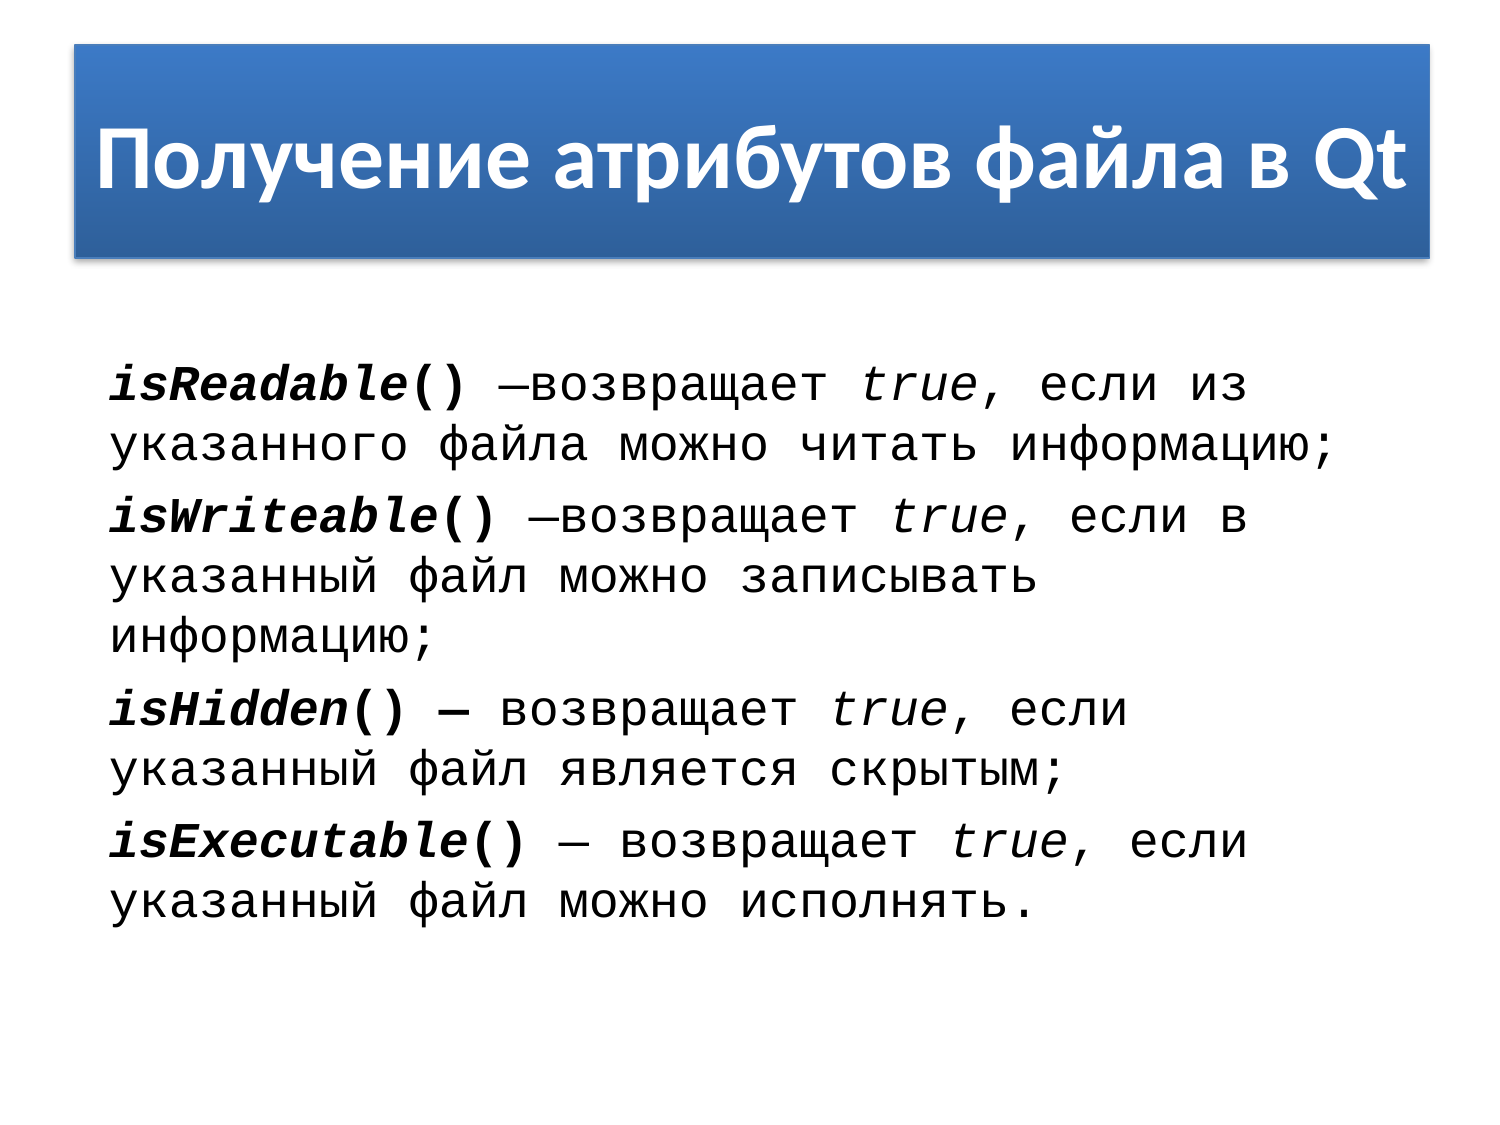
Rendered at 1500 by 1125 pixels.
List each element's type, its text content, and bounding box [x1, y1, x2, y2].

title Получение атрибутов файла в Qt [74, 44, 1430, 259]
text_box isReadable() —возвращает true, если из указанного файла можно читать информацию; isWriteable() —возвращает true, если в указанный файл можно записывать информацию; isHidden() — возвращает true, если указанный файл является скрытым; isExecutable() — возвращает true, если указанный файл можно исполнять. [93, 342, 1407, 936]
